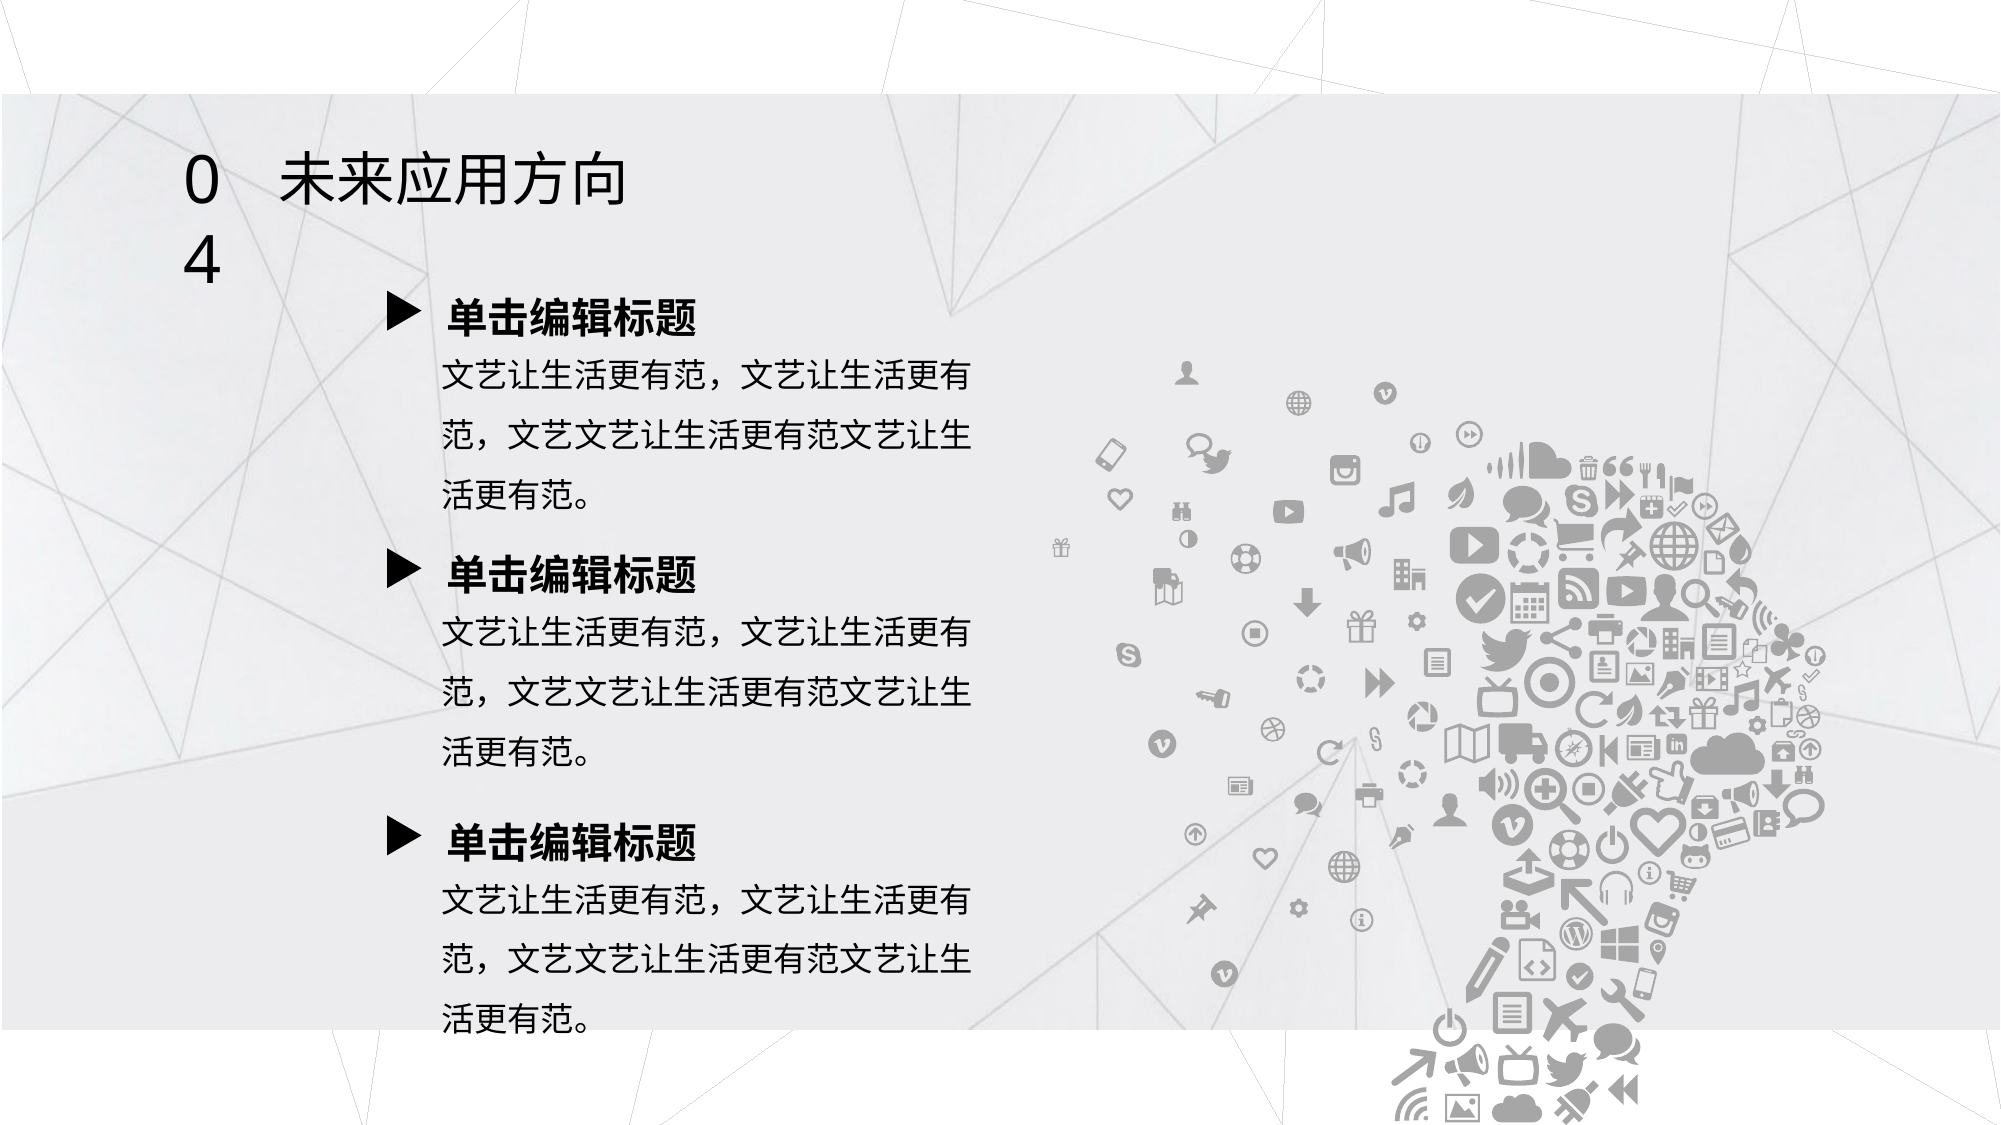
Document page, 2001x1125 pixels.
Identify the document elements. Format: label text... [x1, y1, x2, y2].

text_box [1564, 484, 1599, 518]
text_box [1330, 455, 1361, 486]
text_box [1602, 455, 1617, 477]
text_box [1430, 703, 1438, 723]
text_box [1690, 732, 1765, 775]
text_box [1365, 667, 1396, 699]
text_box [1500, 899, 1540, 930]
text_box [1518, 565, 1539, 574]
text_box [1640, 495, 1664, 519]
text_box [1680, 578, 1720, 618]
text_box [1503, 866, 1555, 896]
text_box 单击编辑标题 [446, 816, 804, 867]
text_box [1680, 641, 1695, 660]
text_box [1292, 588, 1322, 618]
text_box [1362, 783, 1377, 787]
text_box [1753, 810, 1780, 837]
text_box [1328, 850, 1361, 884]
text_box [1449, 526, 1500, 564]
text_box [1637, 860, 1662, 886]
text_box [1184, 822, 1207, 846]
text_box [1669, 475, 1673, 501]
text_box [387, 548, 422, 589]
text_box 未来应用方向 [278, 141, 744, 212]
text_box [1681, 895, 1688, 902]
text_box [1632, 967, 1657, 1001]
text_box [1447, 1008, 1453, 1028]
text_box [1618, 770, 1649, 800]
text_box [1479, 628, 1533, 672]
text_box [1537, 549, 1550, 569]
picture [2, 94, 2001, 1030]
text_box [1702, 623, 1737, 660]
text_box [1289, 898, 1309, 918]
text_box [1705, 512, 1740, 546]
text_box [1558, 553, 1567, 562]
text_box [1618, 925, 1639, 944]
text_box [1616, 540, 1647, 571]
text_box [1405, 782, 1420, 789]
text_box 单击编辑标题 [446, 291, 827, 342]
text_box [1752, 600, 1763, 636]
text_box [1398, 771, 1406, 785]
text_box [1373, 381, 1397, 405]
text_box [1691, 795, 1719, 819]
text_box [1522, 500, 1551, 528]
text_box [1478, 767, 1496, 801]
text_box [1649, 939, 1667, 966]
text_box [1508, 452, 1514, 479]
text_box [1593, 1023, 1633, 1060]
text_box [1600, 978, 1646, 1023]
text_box [387, 815, 422, 856]
text_box [1388, 823, 1415, 850]
text_box [1695, 666, 1729, 692]
text_box [1186, 893, 1218, 924]
text_box [1674, 476, 1694, 495]
text_box [1411, 572, 1426, 591]
text_box [1399, 759, 1411, 770]
text_box [1507, 549, 1520, 569]
text_box [1669, 893, 1676, 900]
text_box [1418, 771, 1427, 785]
text_box [1052, 538, 1070, 557]
text_box [1648, 705, 1670, 727]
text_box [1656, 670, 1686, 700]
text_box [1174, 361, 1199, 385]
text_box [1607, 1074, 1638, 1106]
text_box [1414, 759, 1426, 770]
text_box [1273, 500, 1305, 524]
text_box 单击编辑标题 [446, 549, 804, 600]
text_box [1629, 807, 1687, 858]
text_box [1509, 532, 1526, 547]
text_box [1115, 642, 1142, 668]
text_box [1186, 432, 1213, 458]
text_box [1722, 679, 1760, 716]
text_box [1729, 534, 1752, 565]
text_box [1153, 568, 1180, 584]
text_box [1579, 455, 1598, 481]
text_box [1616, 694, 1643, 727]
text_box [1770, 623, 1805, 662]
picture [1498, 997, 1526, 1028]
text_box [1626, 626, 1655, 658]
text_box [1600, 506, 1643, 552]
text_box [387, 290, 422, 331]
text_box [1711, 816, 1751, 850]
text_box [1564, 1080, 1599, 1115]
text_box [1504, 772, 1512, 797]
text_box [1575, 690, 1613, 729]
text_box [1762, 769, 1792, 799]
text_box 04 [183, 136, 258, 297]
text_box [1764, 666, 1792, 694]
text_box [1595, 831, 1629, 865]
text_box [1656, 462, 1665, 489]
text_box [1545, 1052, 1588, 1087]
text_box [1394, 1087, 1427, 1122]
text_box [1796, 704, 1821, 729]
text_box [1548, 829, 1590, 871]
text_box [1447, 476, 1474, 510]
text_box [1782, 788, 1825, 828]
text_box [1644, 901, 1680, 938]
text_box [1107, 488, 1134, 511]
text_box [1610, 825, 1615, 845]
text_box [1804, 645, 1826, 667]
text_box [1476, 676, 1519, 718]
text_box [1498, 776, 1504, 793]
text_box [1530, 532, 1548, 547]
text_box [1649, 521, 1699, 571]
text_box [1230, 543, 1262, 574]
text_box [1721, 780, 1760, 814]
text_box [1486, 462, 1493, 474]
text_box [1561, 878, 1609, 927]
text_box [1715, 596, 1749, 621]
text_box [1771, 741, 1795, 762]
text_box [1725, 567, 1758, 606]
text_box [1407, 611, 1427, 631]
text_box [1285, 390, 1312, 416]
text_box [1732, 659, 1753, 678]
text_box [1539, 617, 1582, 659]
text_box [1350, 908, 1374, 933]
text_box [1524, 656, 1576, 709]
text_box [1456, 1043, 1489, 1075]
text_box [1689, 696, 1719, 730]
text_box [1618, 945, 1639, 964]
text_box [1553, 1095, 1584, 1125]
text_box [1625, 662, 1655, 686]
text_box 文艺让生活更有范，文艺让生活更有范，文艺文艺让生活更有范文艺让生活更有范。 [426, 851, 1011, 1046]
text_box [1599, 735, 1618, 767]
text_box [1455, 420, 1483, 448]
text_box [1566, 962, 1594, 991]
text_box [1378, 481, 1415, 518]
text_box [1703, 550, 1725, 575]
text_box [1599, 870, 1633, 904]
text_box [1606, 576, 1647, 607]
text_box [1172, 502, 1191, 521]
text_box [1613, 1037, 1641, 1065]
text_box [1294, 792, 1323, 818]
text_box [1529, 441, 1572, 479]
text_box [1588, 620, 1623, 645]
text_box [1600, 928, 1617, 944]
text_box [1317, 676, 1325, 690]
text_box [1766, 610, 1773, 626]
text_box [1801, 668, 1821, 684]
text_box [1498, 723, 1548, 764]
text_box [1664, 707, 1687, 729]
text_box [1444, 1059, 1471, 1087]
text_box [1497, 1044, 1539, 1086]
text_box [1260, 717, 1286, 742]
text_box [1524, 767, 1582, 825]
text_box [1333, 538, 1371, 571]
text_box [1553, 518, 1594, 551]
text_box [1445, 1093, 1480, 1123]
text_box [1554, 727, 1593, 768]
text_box [1391, 1048, 1437, 1086]
text_box [1585, 553, 1594, 562]
text_box [1465, 947, 1505, 1004]
text_box [1241, 620, 1269, 647]
text_box [1297, 664, 1309, 675]
text_box [1369, 726, 1382, 752]
text_box [1786, 730, 1806, 739]
text_box [1416, 724, 1436, 732]
text_box [1303, 686, 1318, 693]
text_box [1510, 582, 1550, 624]
text_box [1742, 638, 1768, 664]
text_box [1688, 822, 1708, 842]
text_box [1492, 991, 1533, 1034]
text_box [1600, 945, 1617, 961]
text_box [1798, 738, 1822, 761]
text_box 文艺让生活更有范，文艺让生活更有范，文艺文艺让生活更有范文艺让生活更有范。 [426, 584, 1011, 779]
text_box [1666, 733, 1688, 755]
text_box [1252, 847, 1279, 871]
text_box [1195, 688, 1231, 709]
text_box [1444, 723, 1490, 764]
text_box [1605, 479, 1636, 511]
text_box [1770, 697, 1793, 728]
text_box [1148, 729, 1177, 759]
text_box [1154, 581, 1183, 606]
text_box [1179, 529, 1198, 549]
text_box [1432, 793, 1468, 827]
text_box [1491, 936, 1510, 954]
text_box [1413, 1105, 1428, 1121]
text_box [1497, 457, 1503, 479]
text_box [1691, 492, 1719, 520]
text_box [1393, 558, 1410, 591]
text_box [1201, 449, 1233, 474]
text_box [1558, 567, 1600, 610]
text_box [1312, 664, 1324, 675]
text_box [1666, 870, 1697, 895]
text_box [1542, 997, 1588, 1042]
text_box [1491, 803, 1534, 846]
text_box 文艺让生活更有范，文艺让生活更有范，文艺文艺让生活更有范文艺让生活更有范。 [426, 326, 1011, 521]
text_box [1603, 780, 1639, 816]
text_box [1794, 765, 1813, 784]
text_box [1748, 715, 1767, 735]
text_box [1626, 734, 1661, 761]
text_box [1210, 960, 1239, 988]
text_box [1095, 438, 1127, 472]
text_box [1572, 772, 1606, 806]
text_box [1409, 432, 1431, 454]
text_box [1346, 609, 1376, 643]
text_box [1648, 760, 1695, 806]
text_box [1423, 648, 1451, 677]
text_box [1680, 666, 1690, 676]
text_box [1559, 917, 1593, 951]
text_box [1510, 768, 1520, 800]
text_box [1518, 441, 1525, 479]
text_box [1797, 684, 1807, 702]
text_box [1619, 455, 1634, 477]
text_box [1227, 776, 1254, 796]
text_box [1649, 628, 1657, 648]
text_box [1662, 627, 1679, 660]
text_box [1518, 938, 1557, 982]
text_box [1759, 605, 1768, 631]
text_box [1639, 462, 1651, 489]
text_box [1296, 676, 1304, 690]
picture [1559, 1024, 1568, 1030]
text_box [1589, 650, 1620, 683]
text_box [1355, 788, 1384, 808]
text_box [1455, 573, 1506, 624]
text_box [1316, 739, 1343, 766]
text_box [1432, 1013, 1467, 1047]
text_box [1407, 701, 1429, 730]
text_box [1666, 500, 1689, 518]
text_box [1491, 1093, 1543, 1123]
text_box [1680, 844, 1711, 869]
text_box [1502, 485, 1543, 523]
text_box [1515, 847, 1542, 874]
text_box [1640, 574, 1690, 622]
text_box [1596, 613, 1615, 619]
